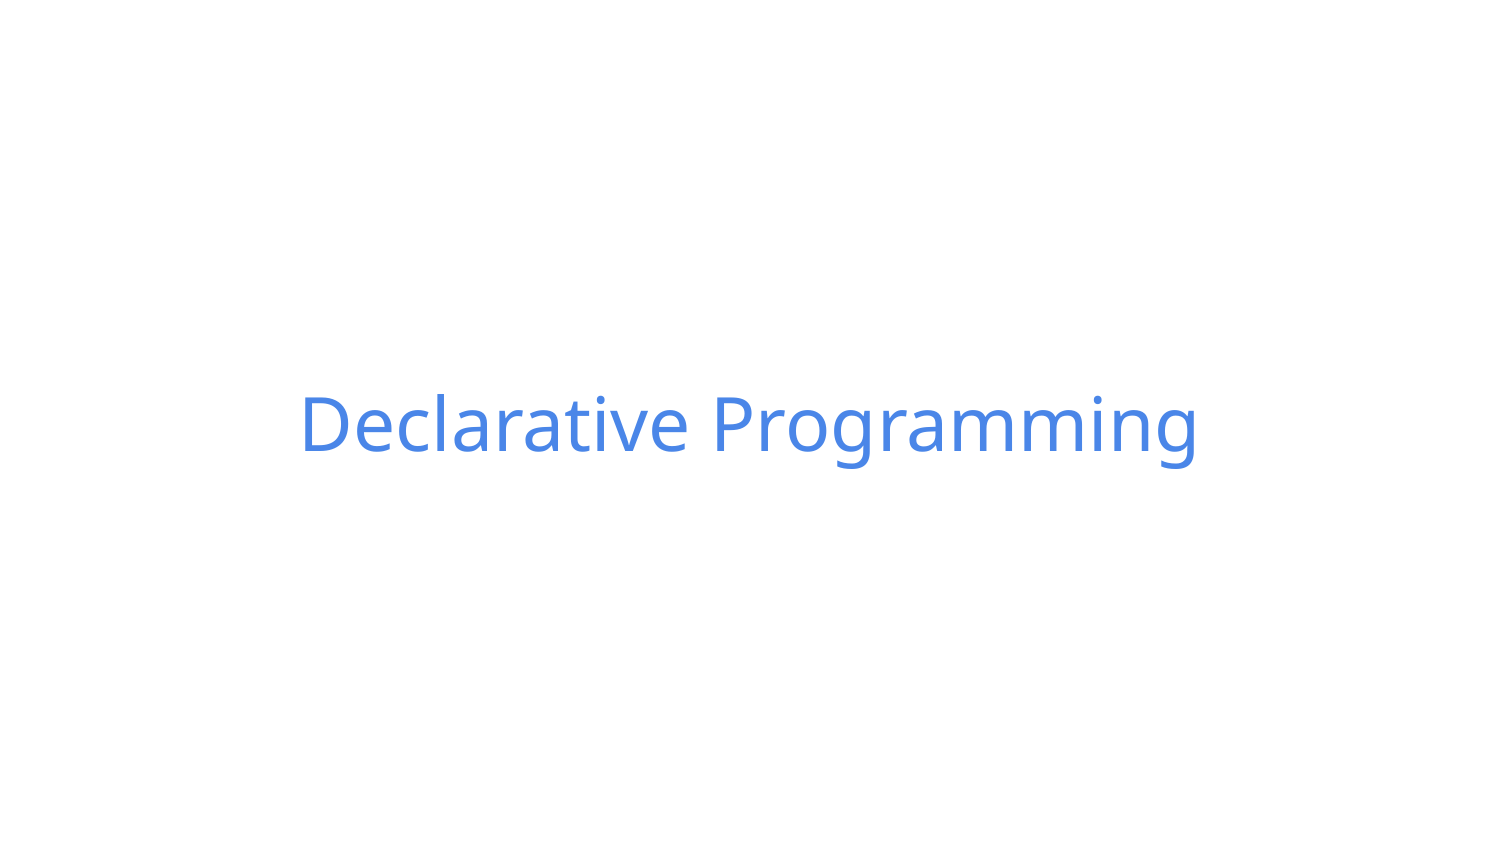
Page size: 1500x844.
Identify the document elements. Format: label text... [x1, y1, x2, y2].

title Declarative Programming [51, 352, 1449, 491]
